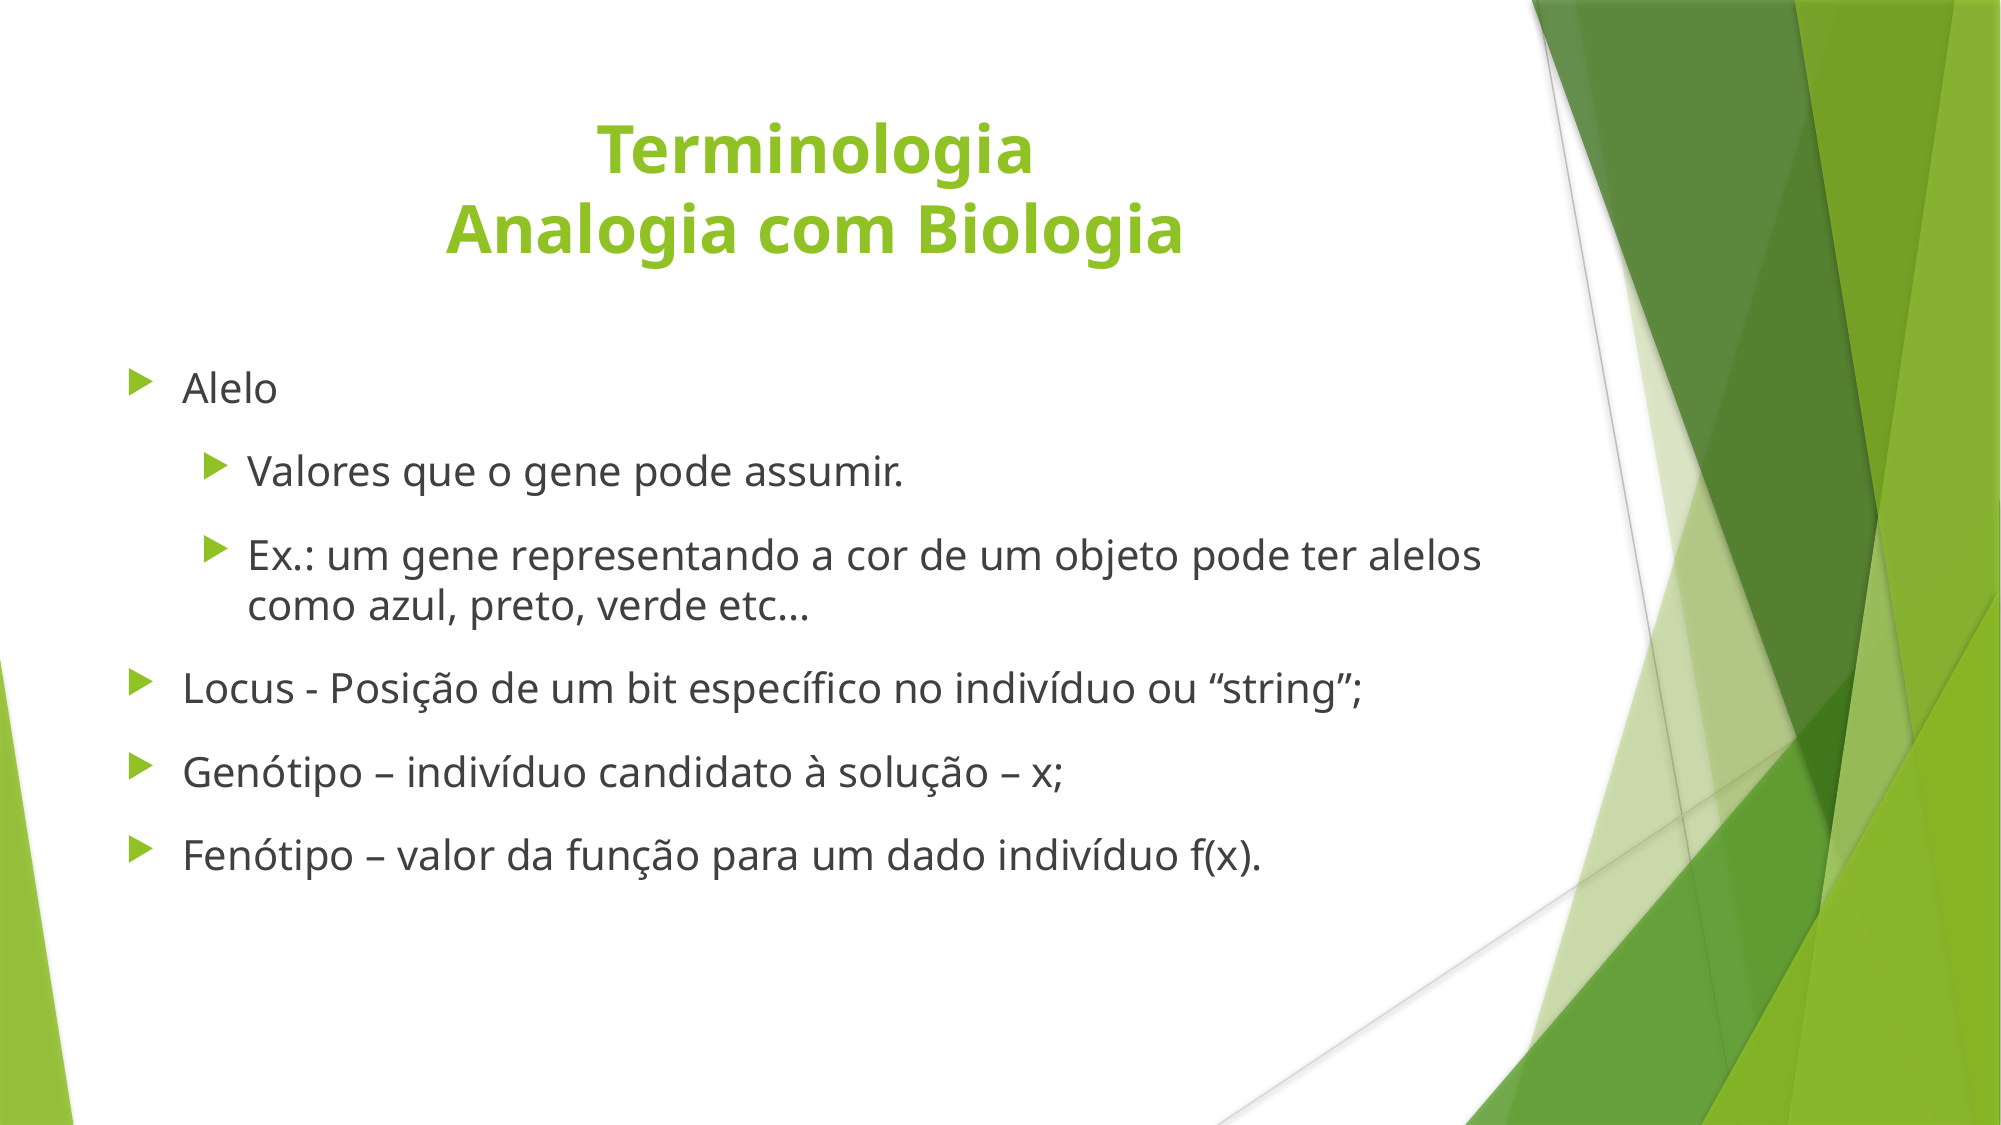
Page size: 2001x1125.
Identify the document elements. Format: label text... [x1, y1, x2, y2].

text_box Terminologia Analogia com Biologia [111, 99, 1522, 317]
text_box Alelo Valores que o gene pode assumir. Ex.: um gene representando a cor de um objeto pode ter alelos como azul, preto, verde etc... Locus - Posição de um bit específico no indivíduo ou “string”; Genótipo – indivíduo candidato à solução – x; Fenótipo – valor da função para um dado indivíduo f(x). [111, 354, 1522, 991]
